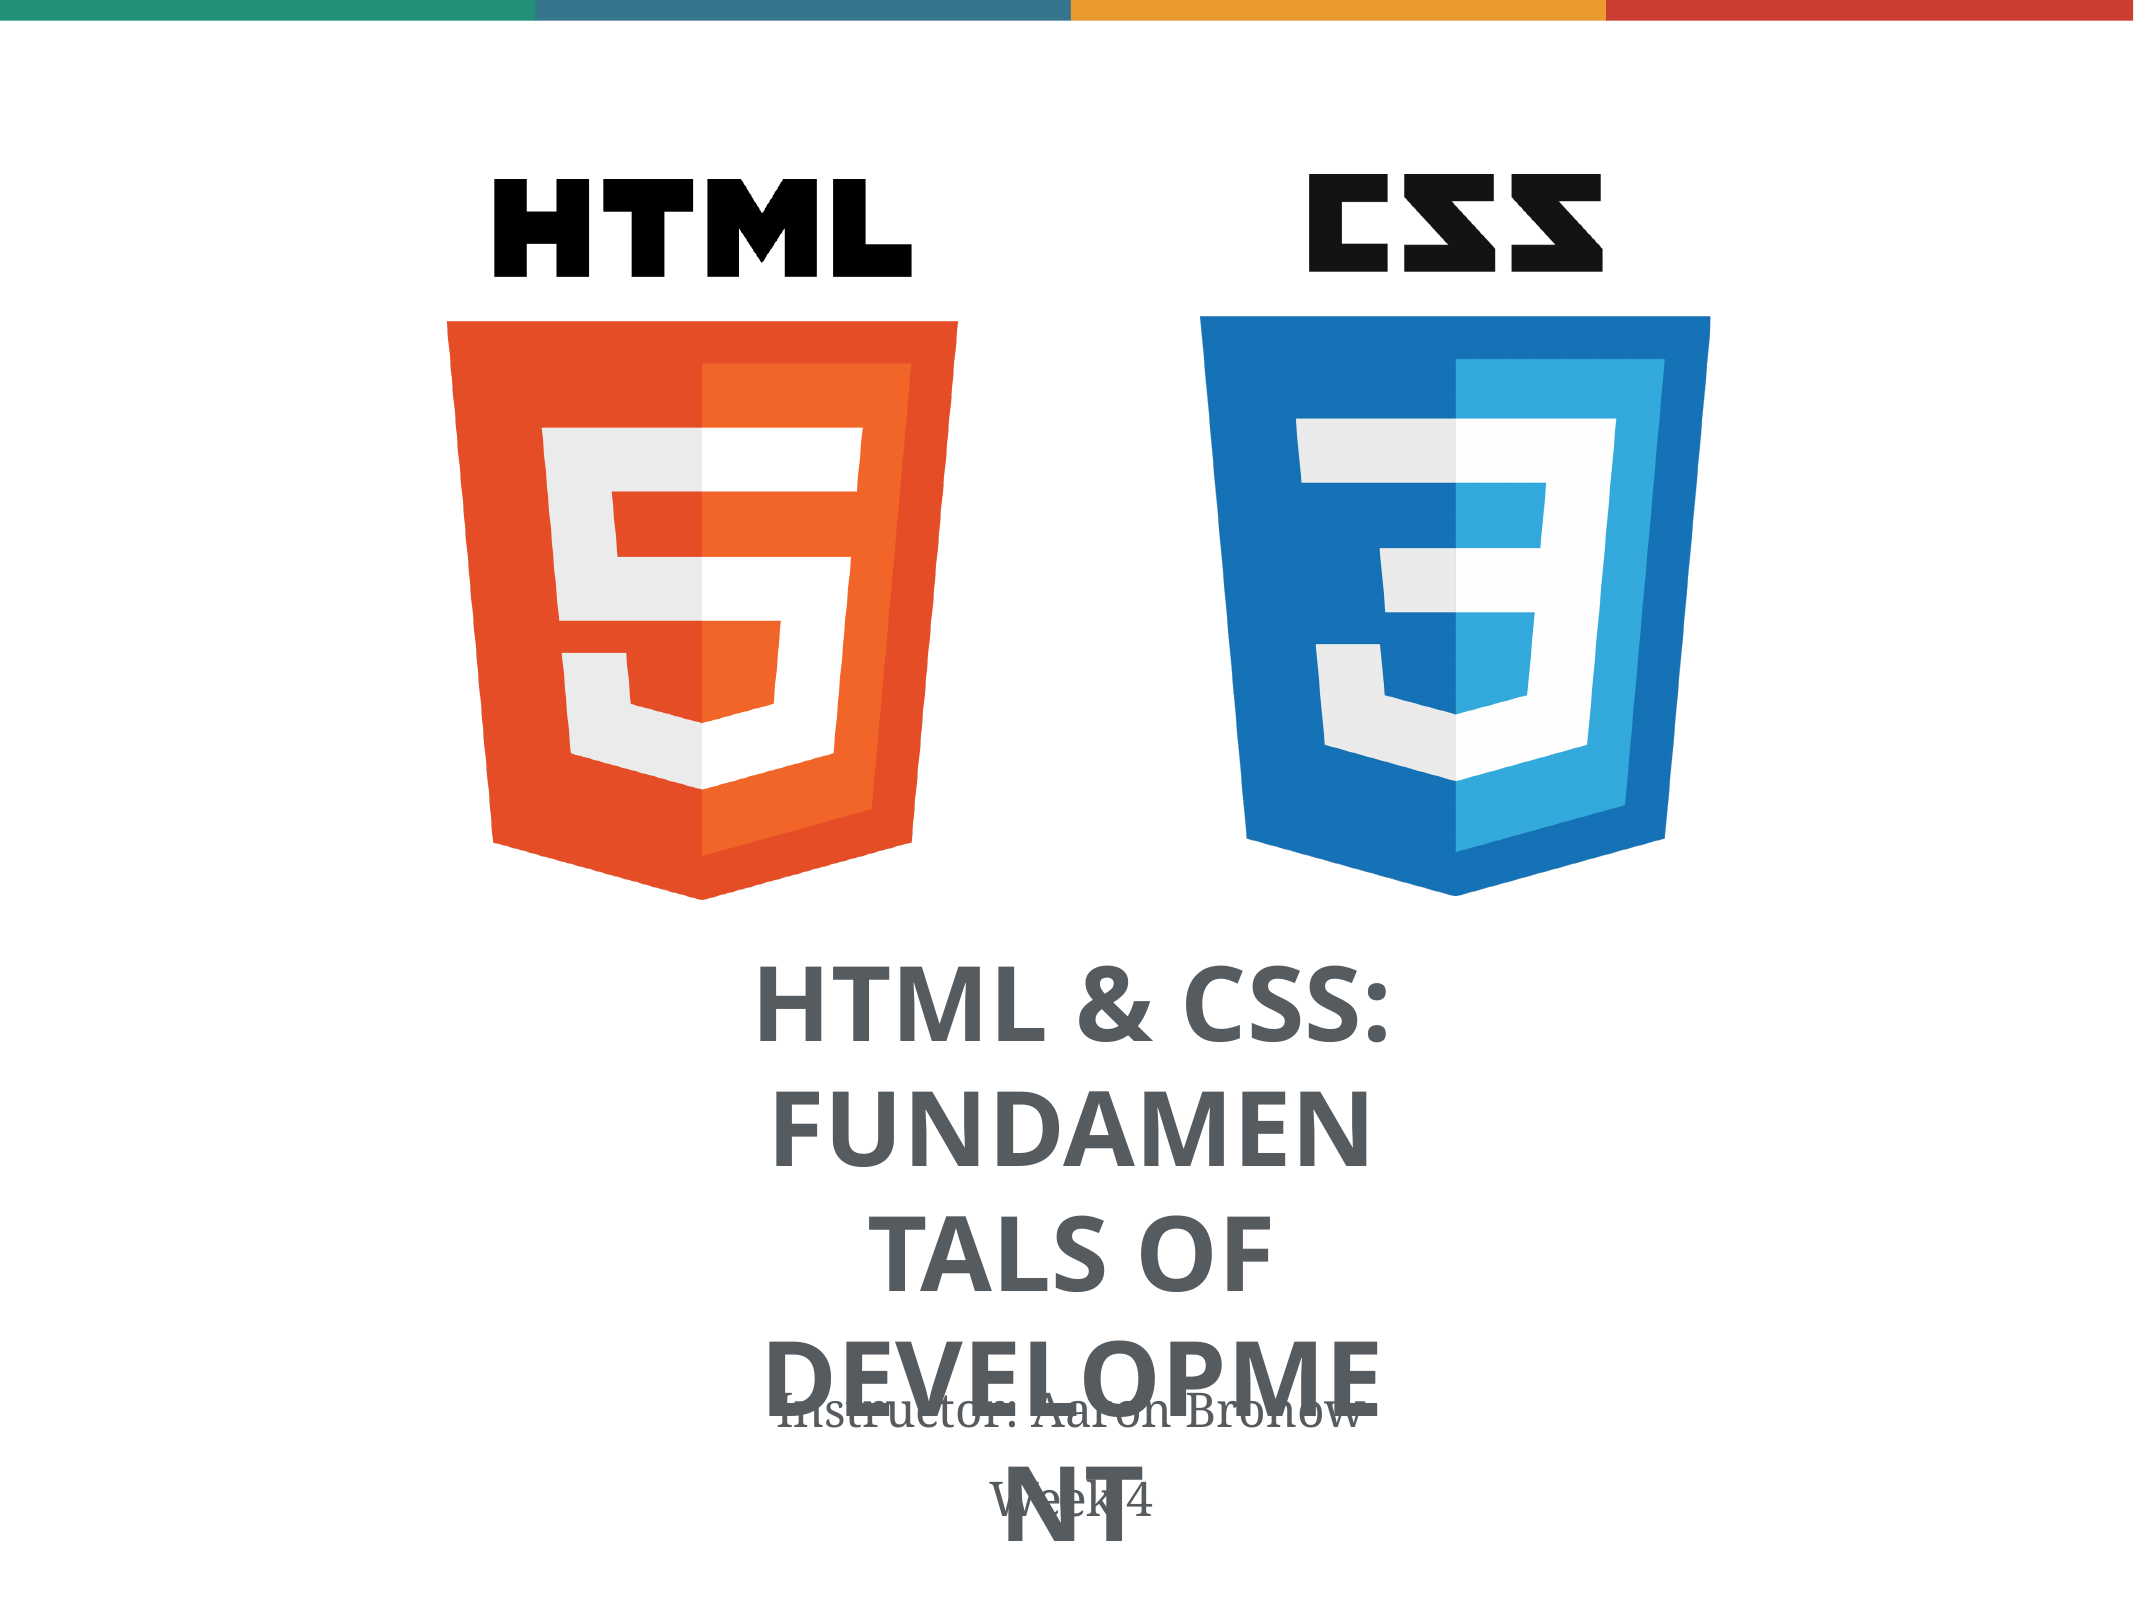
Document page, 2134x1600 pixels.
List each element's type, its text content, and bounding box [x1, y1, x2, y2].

text_box [1200, 174, 1711, 896]
text_box [1606, 0, 2134, 21]
text_box [535, 0, 1070, 21]
text_box [1070, 0, 1606, 21]
text_box [0, 0, 535, 21]
text_box HTML & CSS: FUNDAMENTALS OF DEVELOPMENT [745, 1526, 1399, 1563]
text_box HTML & CSS: FUNDAMENTALS OF DEVELOPMENT [745, 937, 1399, 1347]
text_box [341, 179, 1063, 900]
text_box Instructor: Aaron Bronow Week 4 [676, 1347, 1466, 1526]
